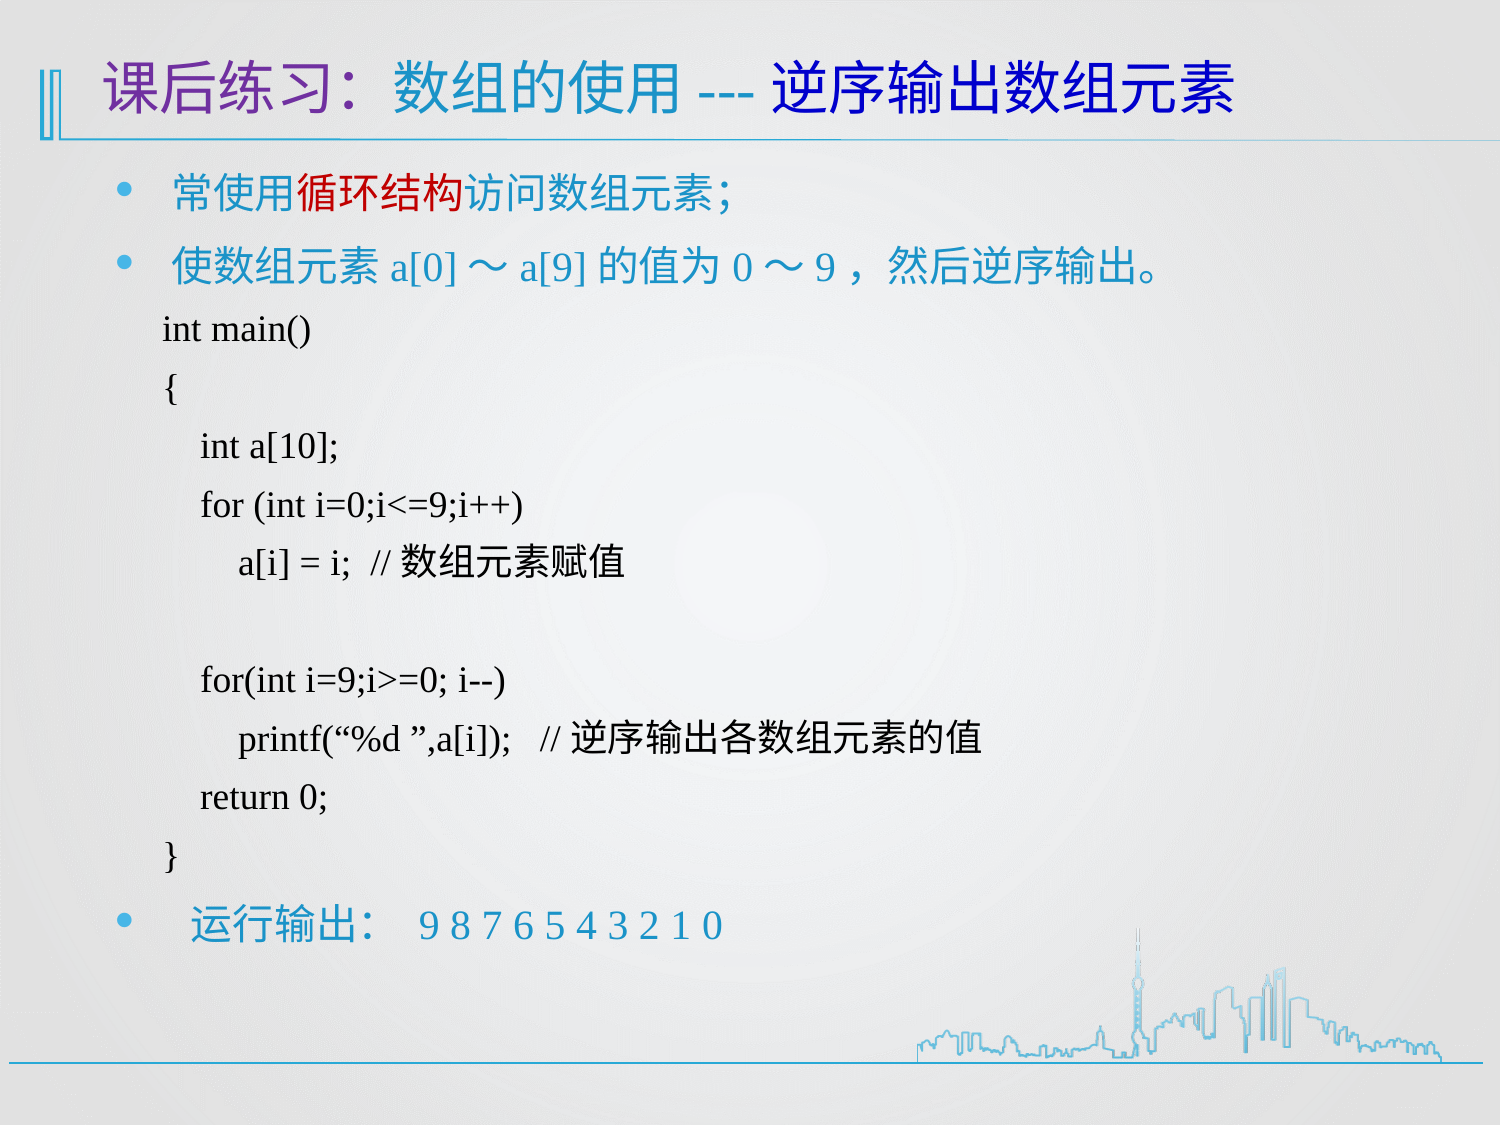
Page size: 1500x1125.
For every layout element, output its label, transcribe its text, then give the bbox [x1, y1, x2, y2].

picture [0, 0, 1500, 1125]
text_box 课后练习：数组的使用---逆序输出数组元素 [86, 51, 1338, 130]
list 常使用循环结构访问数组元素； 使数组元素a[0]～a[9]的值为0～9，然后逆序输出。 int main() { int a[10]; for (int i=0;i<=9;i++) a[i] = i; //数组元素赋值 for(int i=9;i>=0; i--) printf(“%d ”,a[i]); //逆序输出各数组元素的值 return 0; } 运行输出： 9 8 7 6 5 4 3 2 1 0 [100, 165, 1408, 1040]
